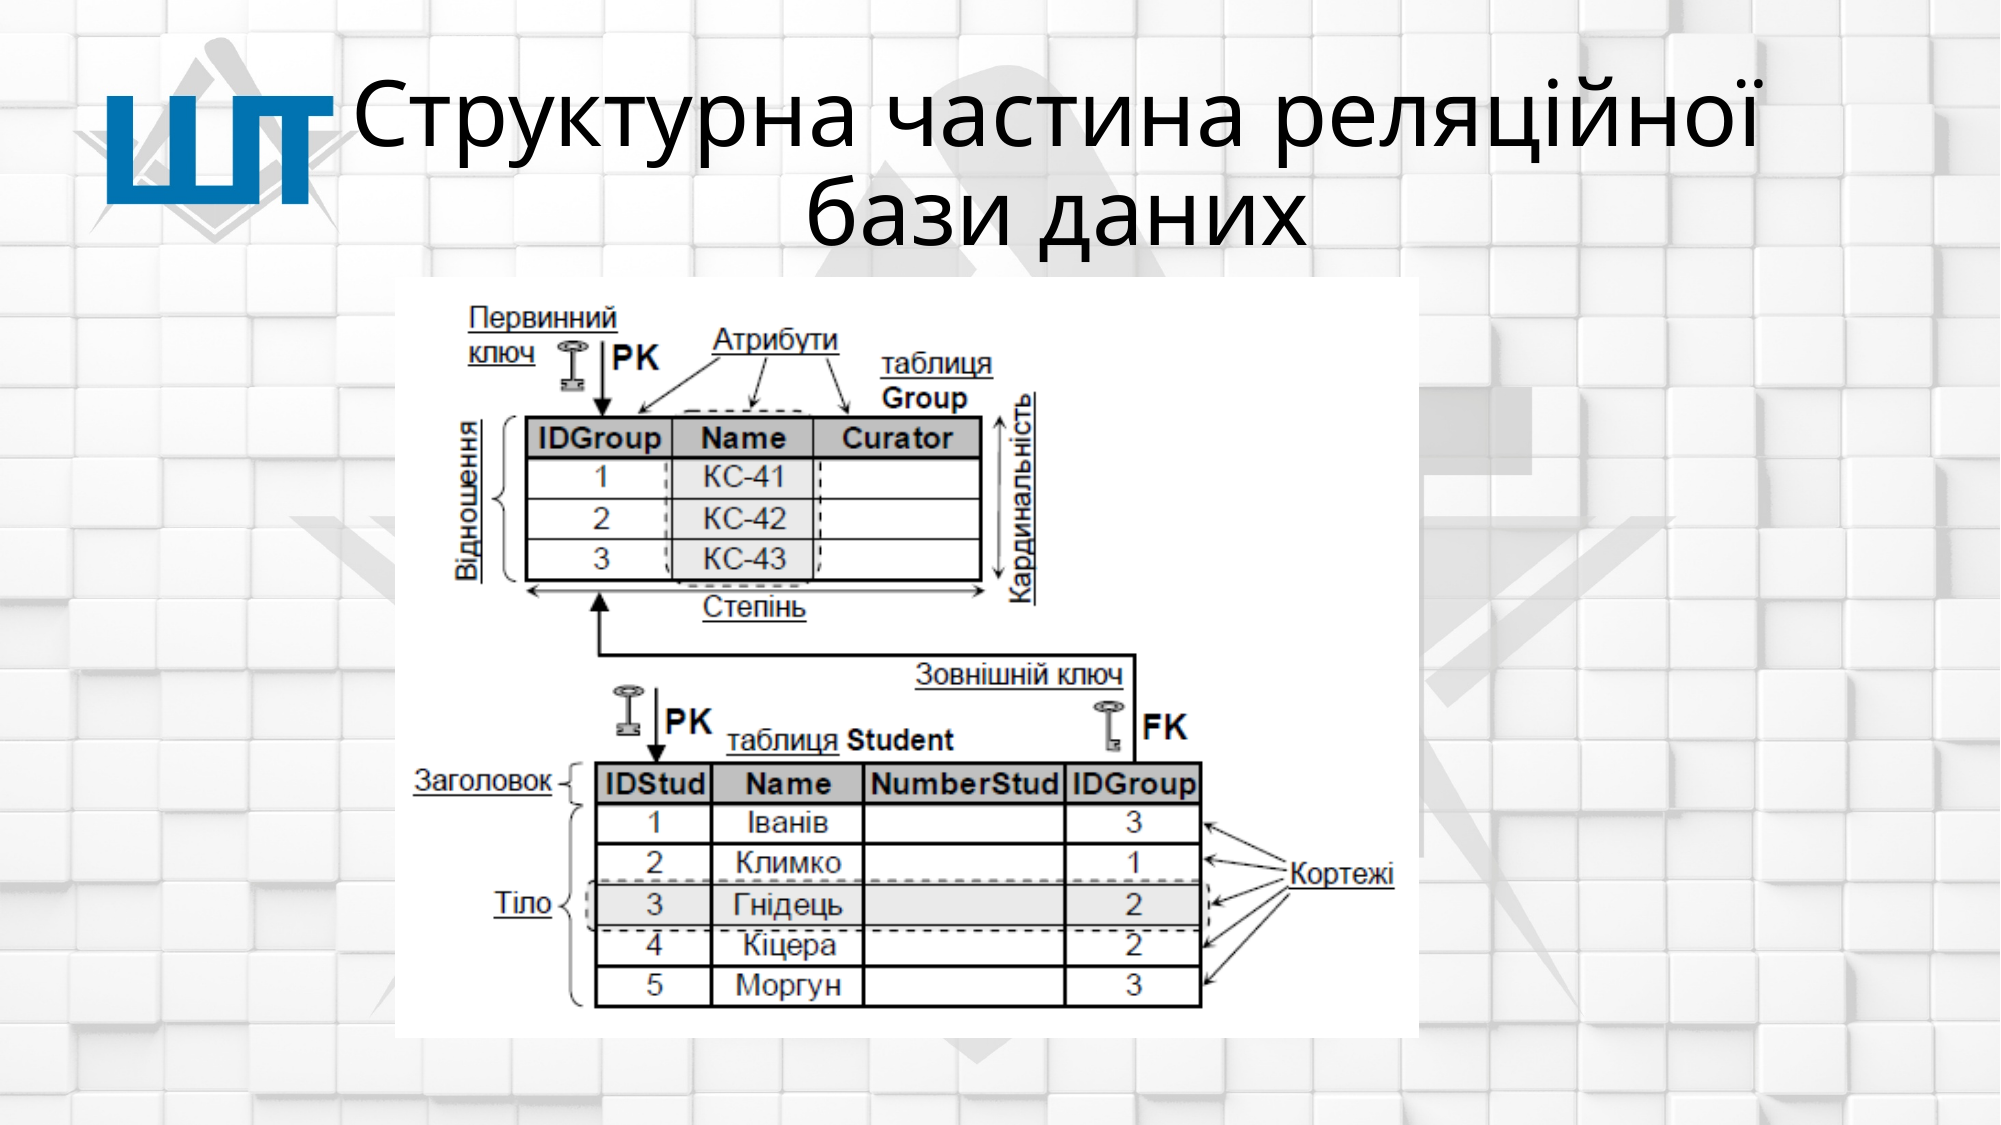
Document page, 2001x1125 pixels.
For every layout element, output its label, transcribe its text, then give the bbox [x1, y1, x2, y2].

picture [0, 0, 2000, 1125]
title Структурна частина реляційної бази даних [252, 59, 1863, 278]
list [395, 277, 1419, 1038]
